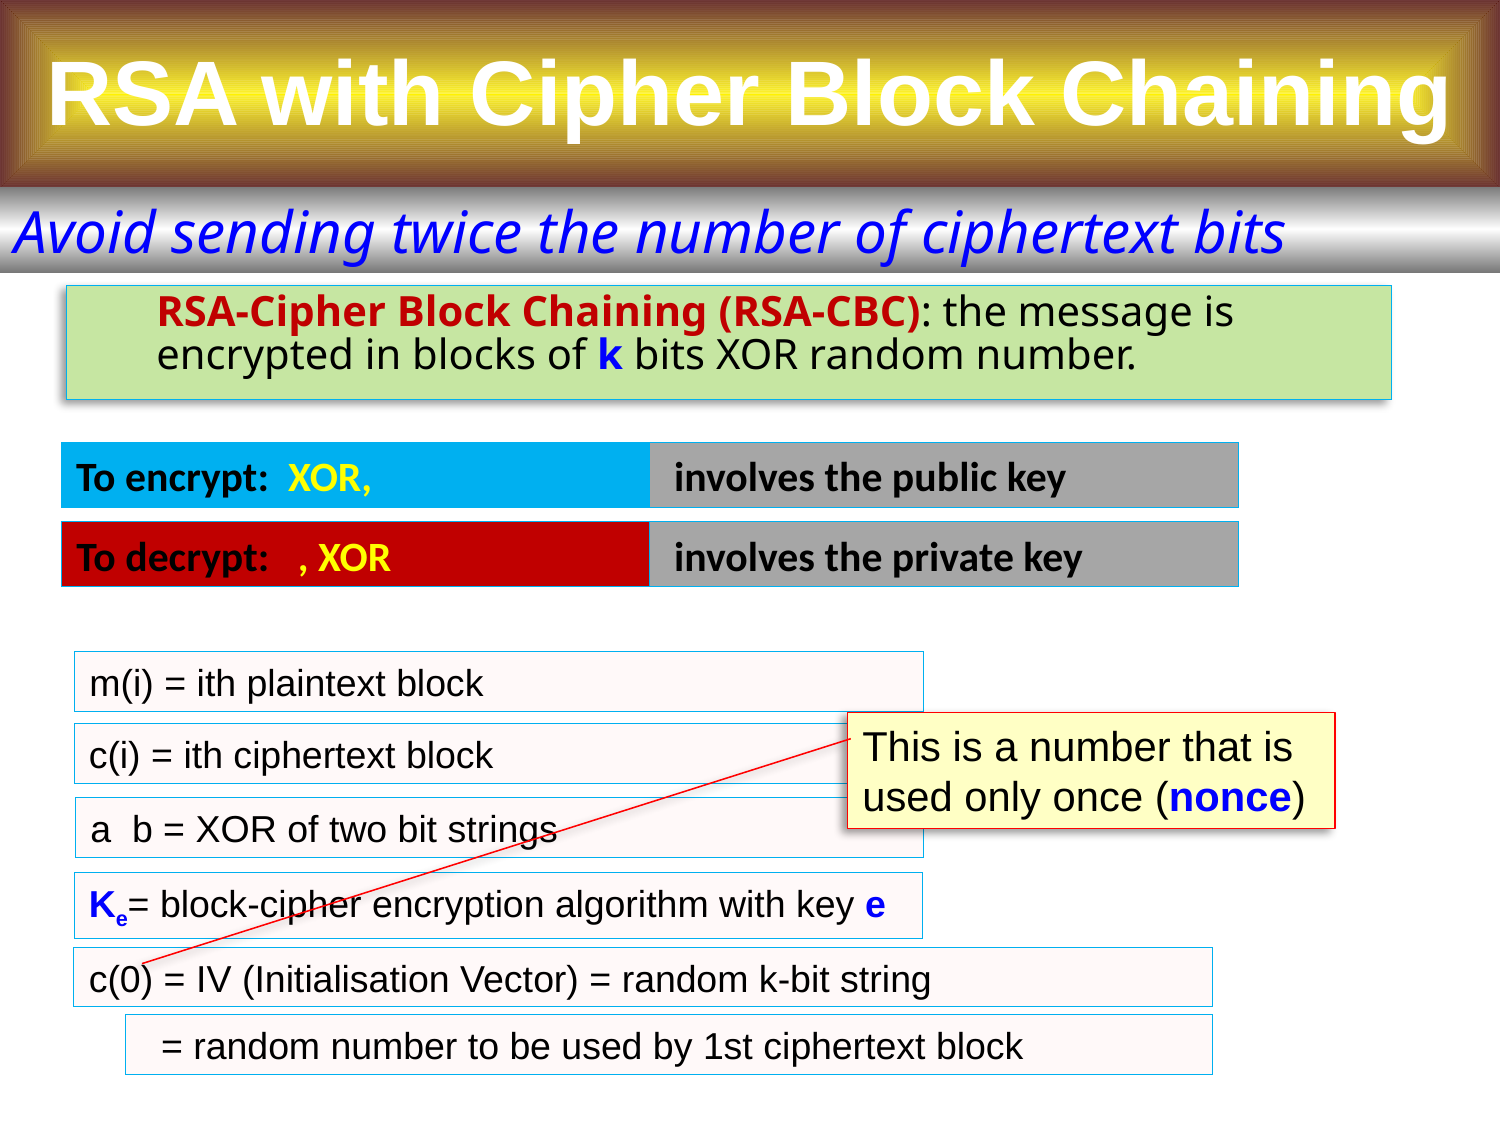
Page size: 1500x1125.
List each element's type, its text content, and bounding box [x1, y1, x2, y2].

text_box c(i) = ith ciphertext block [74, 723, 836, 784]
text_box This is a number that is used only once (nonce) [142, 712, 1335, 964]
text_box = random number to be used by 1st ciphertext block [125, 1014, 1213, 1075]
text_box RSA-Cipher Block Chaining (RSA-CBC): the message is encrypted in blocks of k bits XOR random number. [66, 285, 1392, 400]
text_box Avoid sending twice the number of ciphertext bits [0, 187, 1500, 273]
text_box Ke= block-cipher encryption algorithm with key e [74, 872, 418, 939]
title RSA with Cipher Block Chaining [0, 0, 1500, 187]
text_box m(i) = ith plaintext block [74, 651, 924, 712]
text_box c(0) = IV (Initialisation Vector) = random k-bit string [73, 947, 1213, 1007]
text_box Ke= block-cipher encryption algorithm with key e [246, 872, 923, 939]
